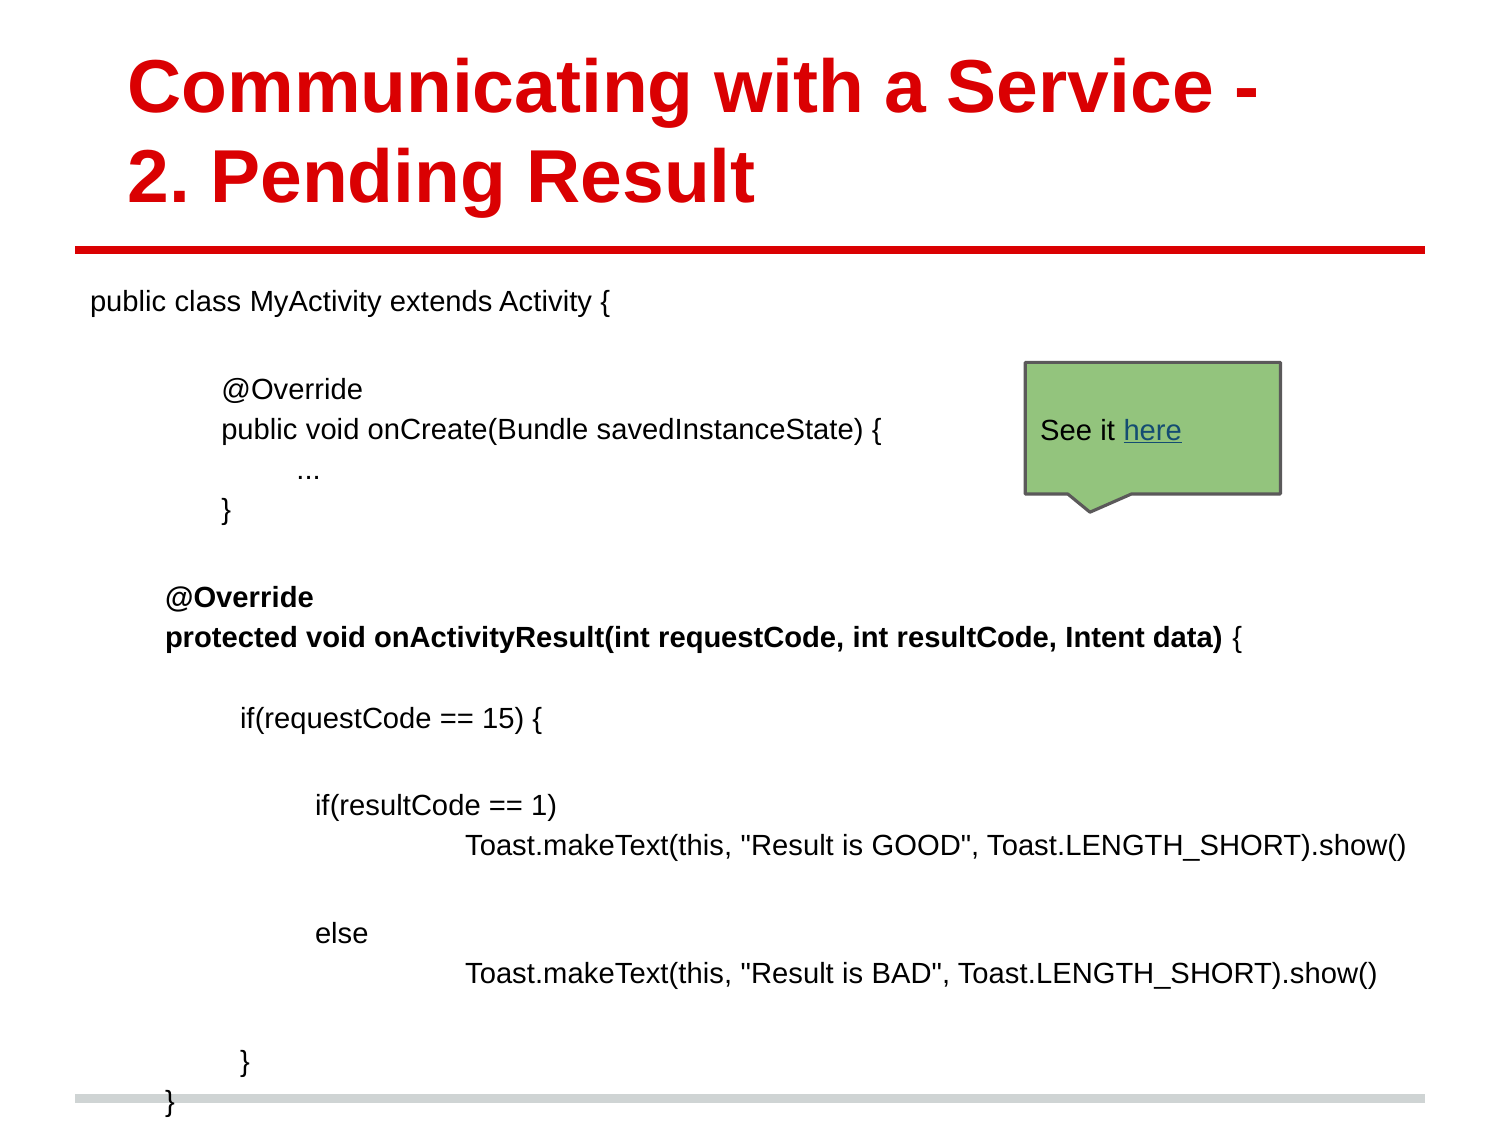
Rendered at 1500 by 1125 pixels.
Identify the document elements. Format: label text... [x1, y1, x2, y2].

title Communicating with a Service - 2. Pending Result [75, 45, 1425, 233]
text_box See it here [1025, 362, 1281, 513]
list public class MyActivity extends Activity { @Override public void onCreate(Bundle savedInstanceState) { ... } @Override protected void onActivityResult(int requestCode, int resultCode, Intent data) { if(requestCode == 15) { if(resultCode == 1) Toast.makeText(this, "Result is GOOD", Toast.LENGTH_SHORT).show() else Toast.makeText(this, "Result is BAD", Toast.LENGTH_SHORT).show() } } } [75, 262, 1425, 1078]
